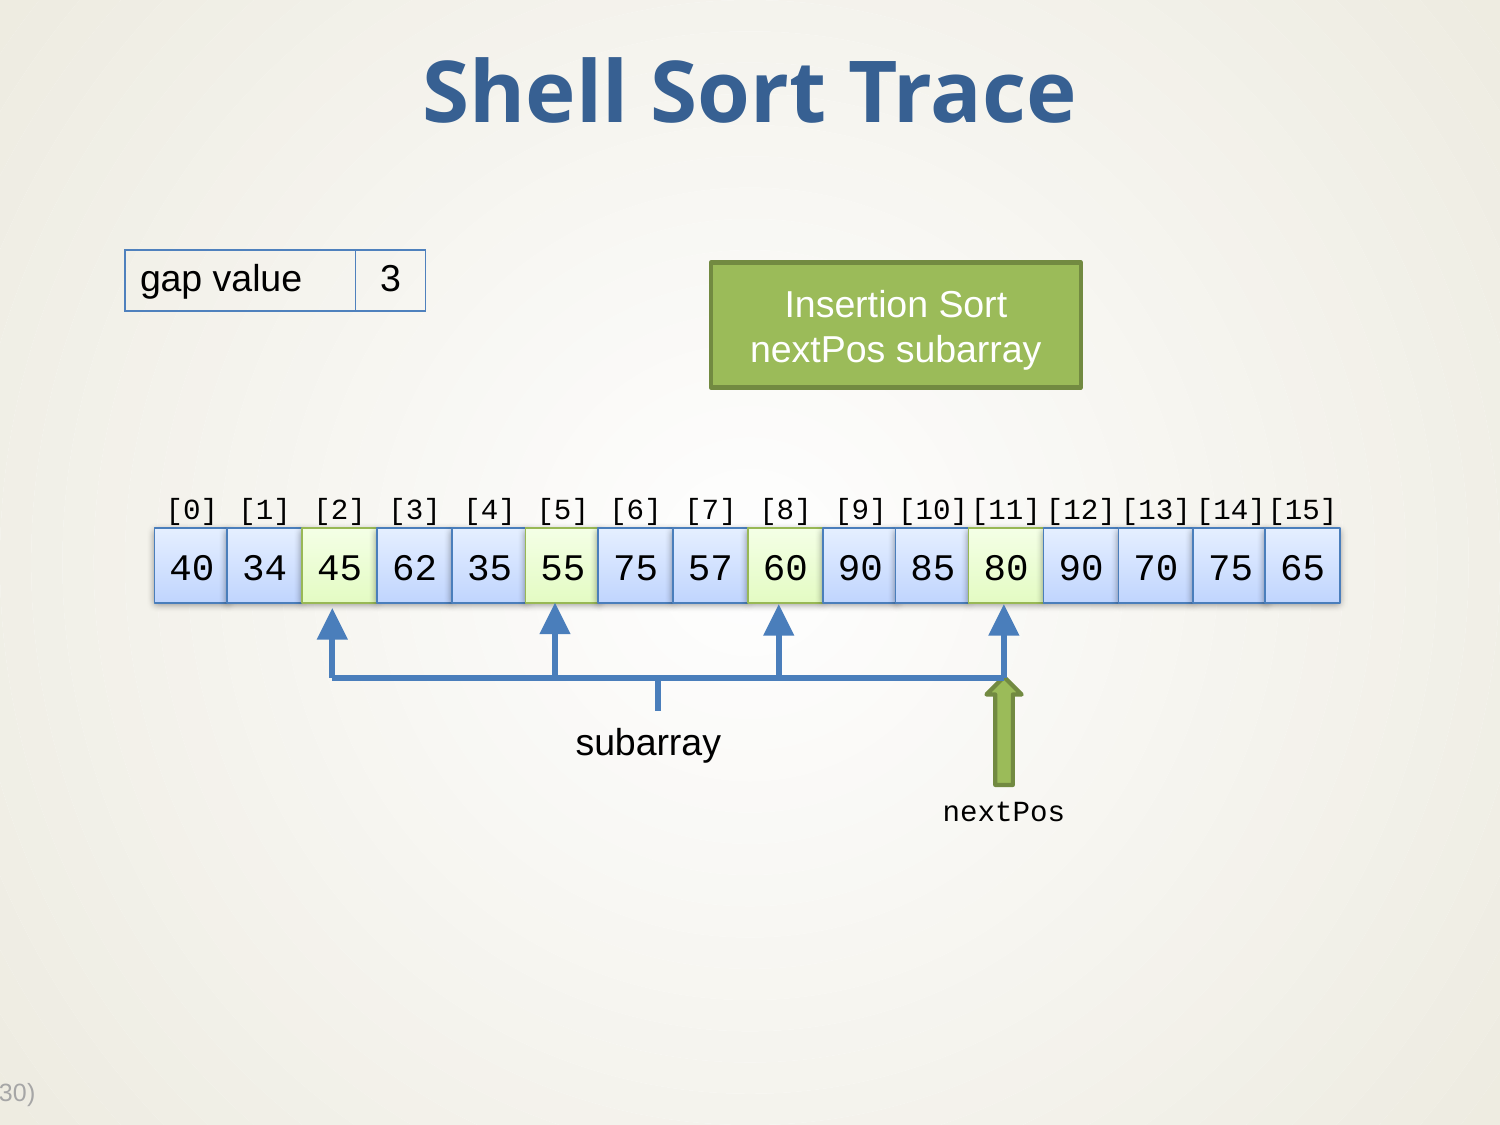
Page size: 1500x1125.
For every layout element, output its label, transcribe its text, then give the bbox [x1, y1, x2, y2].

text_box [146, 482, 1354, 604]
table_header 3 [356, 251, 425, 310]
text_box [332, 602, 1085, 836]
text_box Insertion Sort nextPos subarray [709, 260, 1083, 390]
table_header gap value [126, 251, 355, 310]
title Shell Sort Trace [0, 24, 1500, 166]
